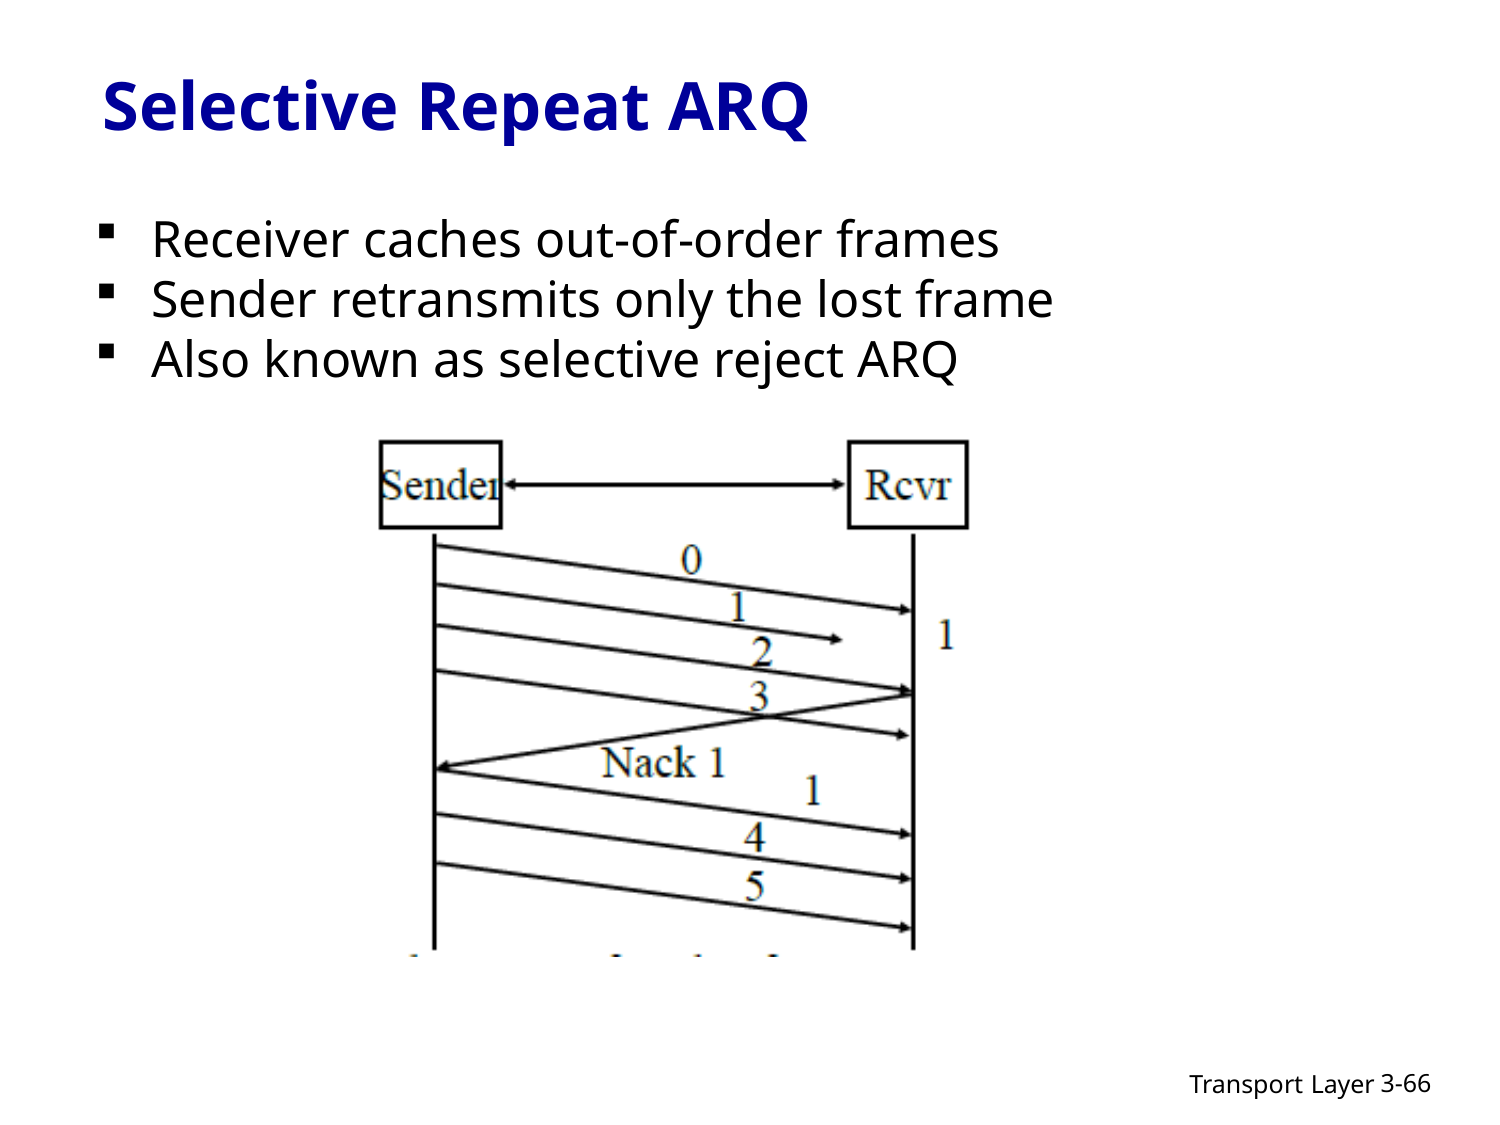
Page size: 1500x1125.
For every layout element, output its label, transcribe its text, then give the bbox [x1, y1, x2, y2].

title Selective Repeat ARQ [87, 37, 1363, 171]
picture [373, 432, 978, 957]
slide_number 3-66 [1365, 1059, 1477, 1106]
text_box Receiver caches out-of-order frames Sender retransmits only the lost frame Also known as selective reject ARQ [80, 200, 1436, 396]
footer Transport Layer [914, 1056, 1391, 1105]
